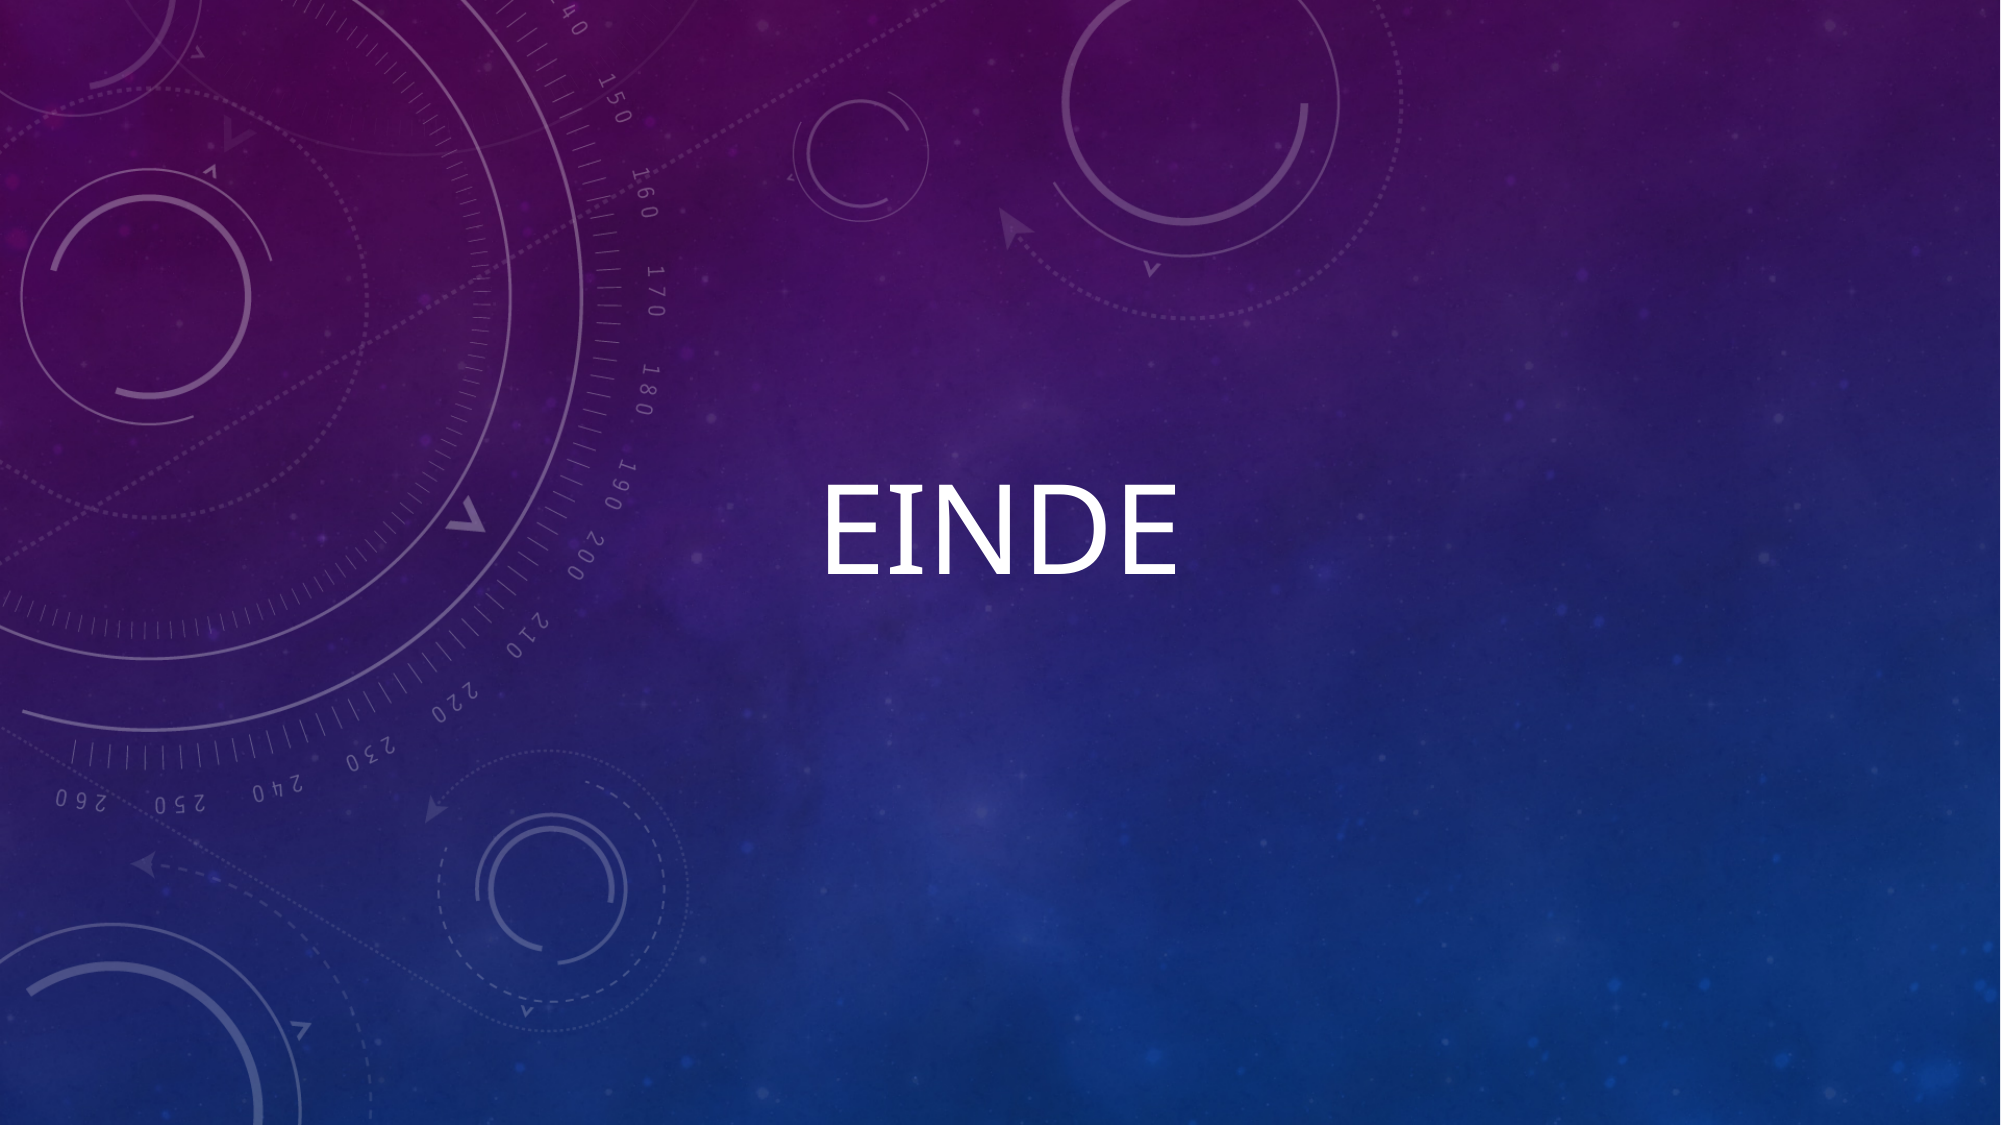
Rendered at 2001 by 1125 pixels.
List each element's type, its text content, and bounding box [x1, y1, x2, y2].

title Einde [327, 222, 1673, 608]
picture [0, 0, 2001, 1125]
